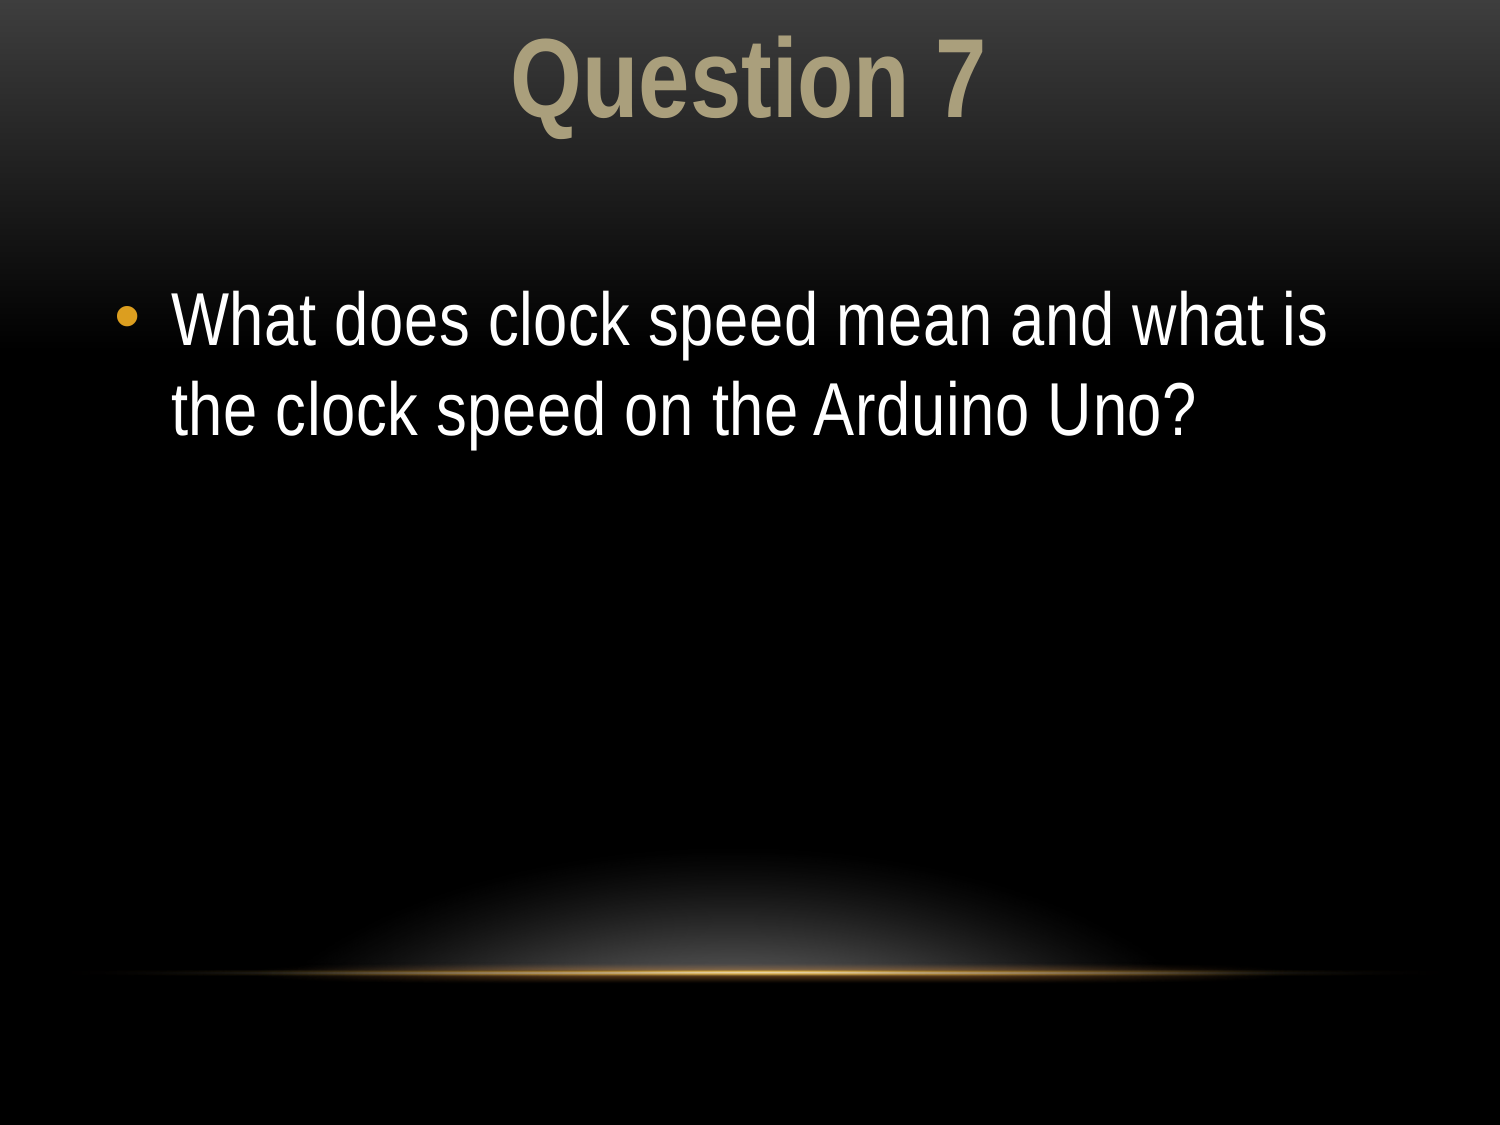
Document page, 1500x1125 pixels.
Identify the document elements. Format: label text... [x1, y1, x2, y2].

list What does clock speed mean and what is the clock speed on the Arduino Uno? [99, 262, 1400, 938]
picture [0, 0, 1500, 1125]
text_box Question 7 [34, 0, 1464, 148]
